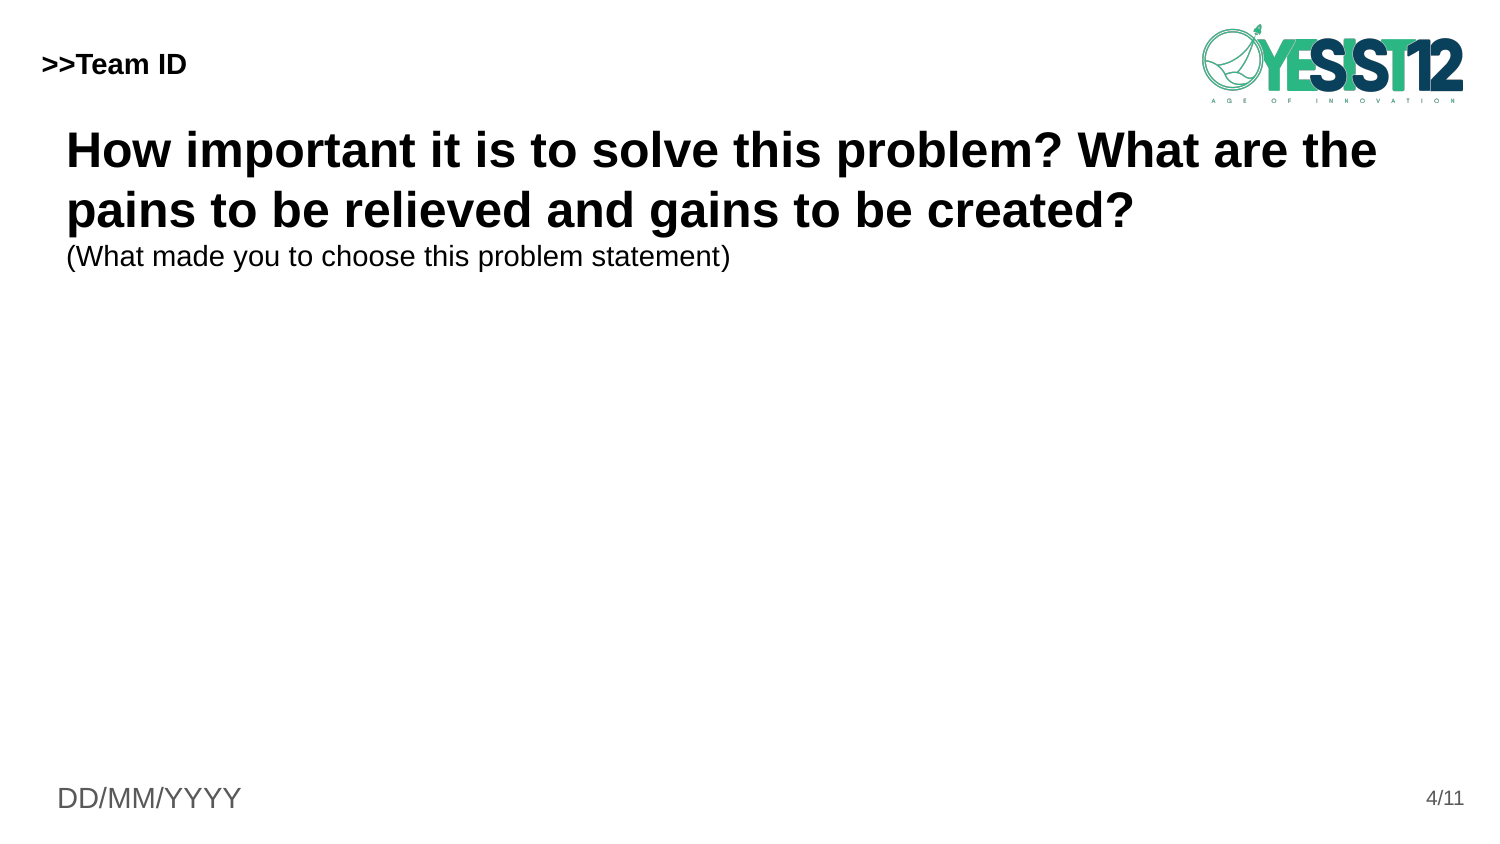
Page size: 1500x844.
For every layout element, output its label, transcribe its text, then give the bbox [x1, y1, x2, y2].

picture [1201, 24, 1463, 104]
title How important it is to solve this problem? What are the pains to be relieved and gains to be created? (What made you to choose this problem statement) [51, 102, 1449, 197]
text_box >>Team ID [26, 37, 221, 88]
text_box DD/MM/YYYY [42, 771, 493, 822]
slide_number 4/11 [1389, 764, 1480, 830]
